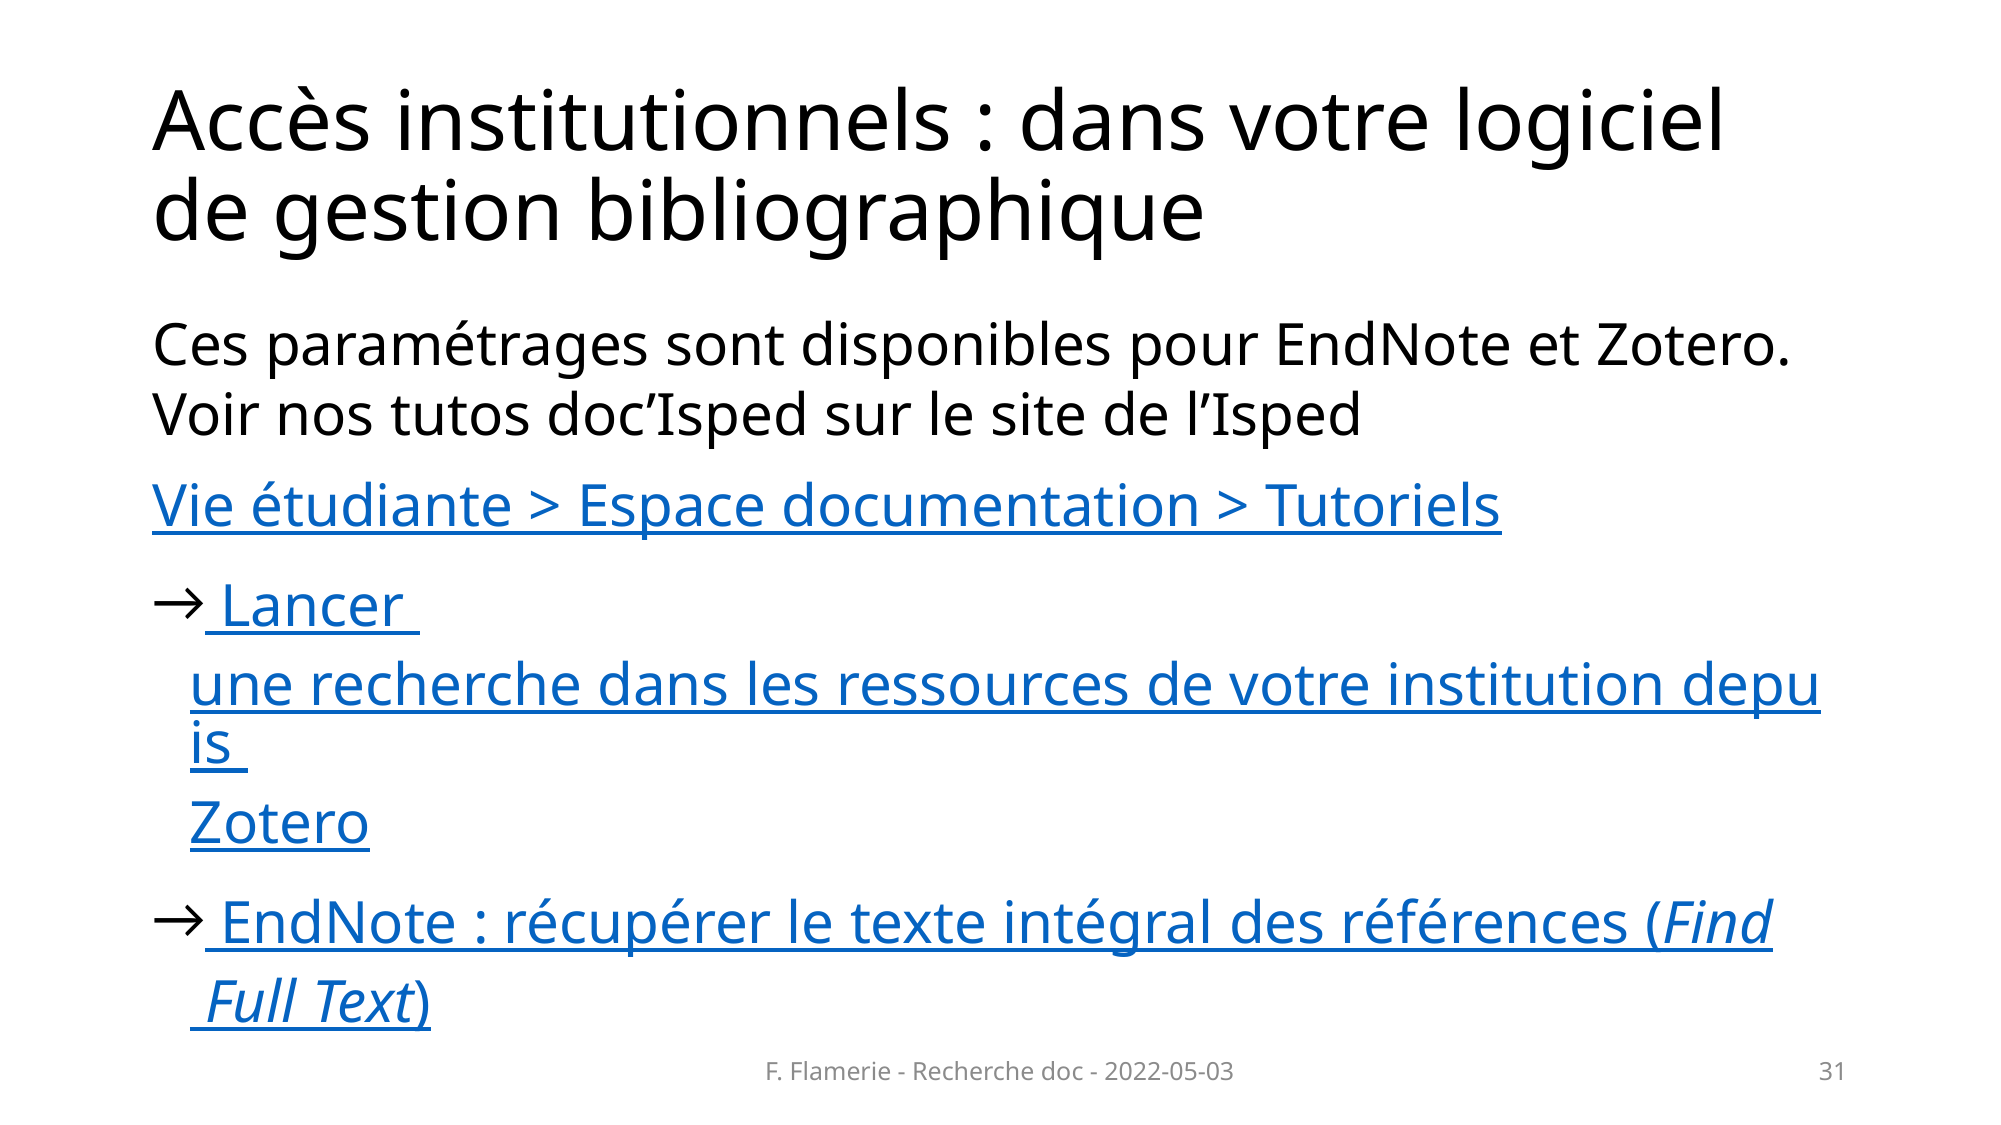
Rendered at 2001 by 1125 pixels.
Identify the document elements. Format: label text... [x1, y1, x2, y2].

slide_number 31 [1412, 1042, 1863, 1103]
title Accès institutionnels : dans votre logiciel de gestion bibliographique [137, 59, 1863, 278]
list Ces paramétrages sont disponibles pour EndNote et Zotero. Voir nos tutos doc’Isped sur le site de l’Isped Vie étudiante > Espace documentation > Tutoriels Lancer une recherche dans les ressources de votre institution depuis Zotero EndNote : récupérer le texte intégral des références (Find Full Text) [137, 299, 1845, 1014]
footer F. Flamerie - Recherche doc - 2022-05-03 [662, 1042, 1338, 1103]
